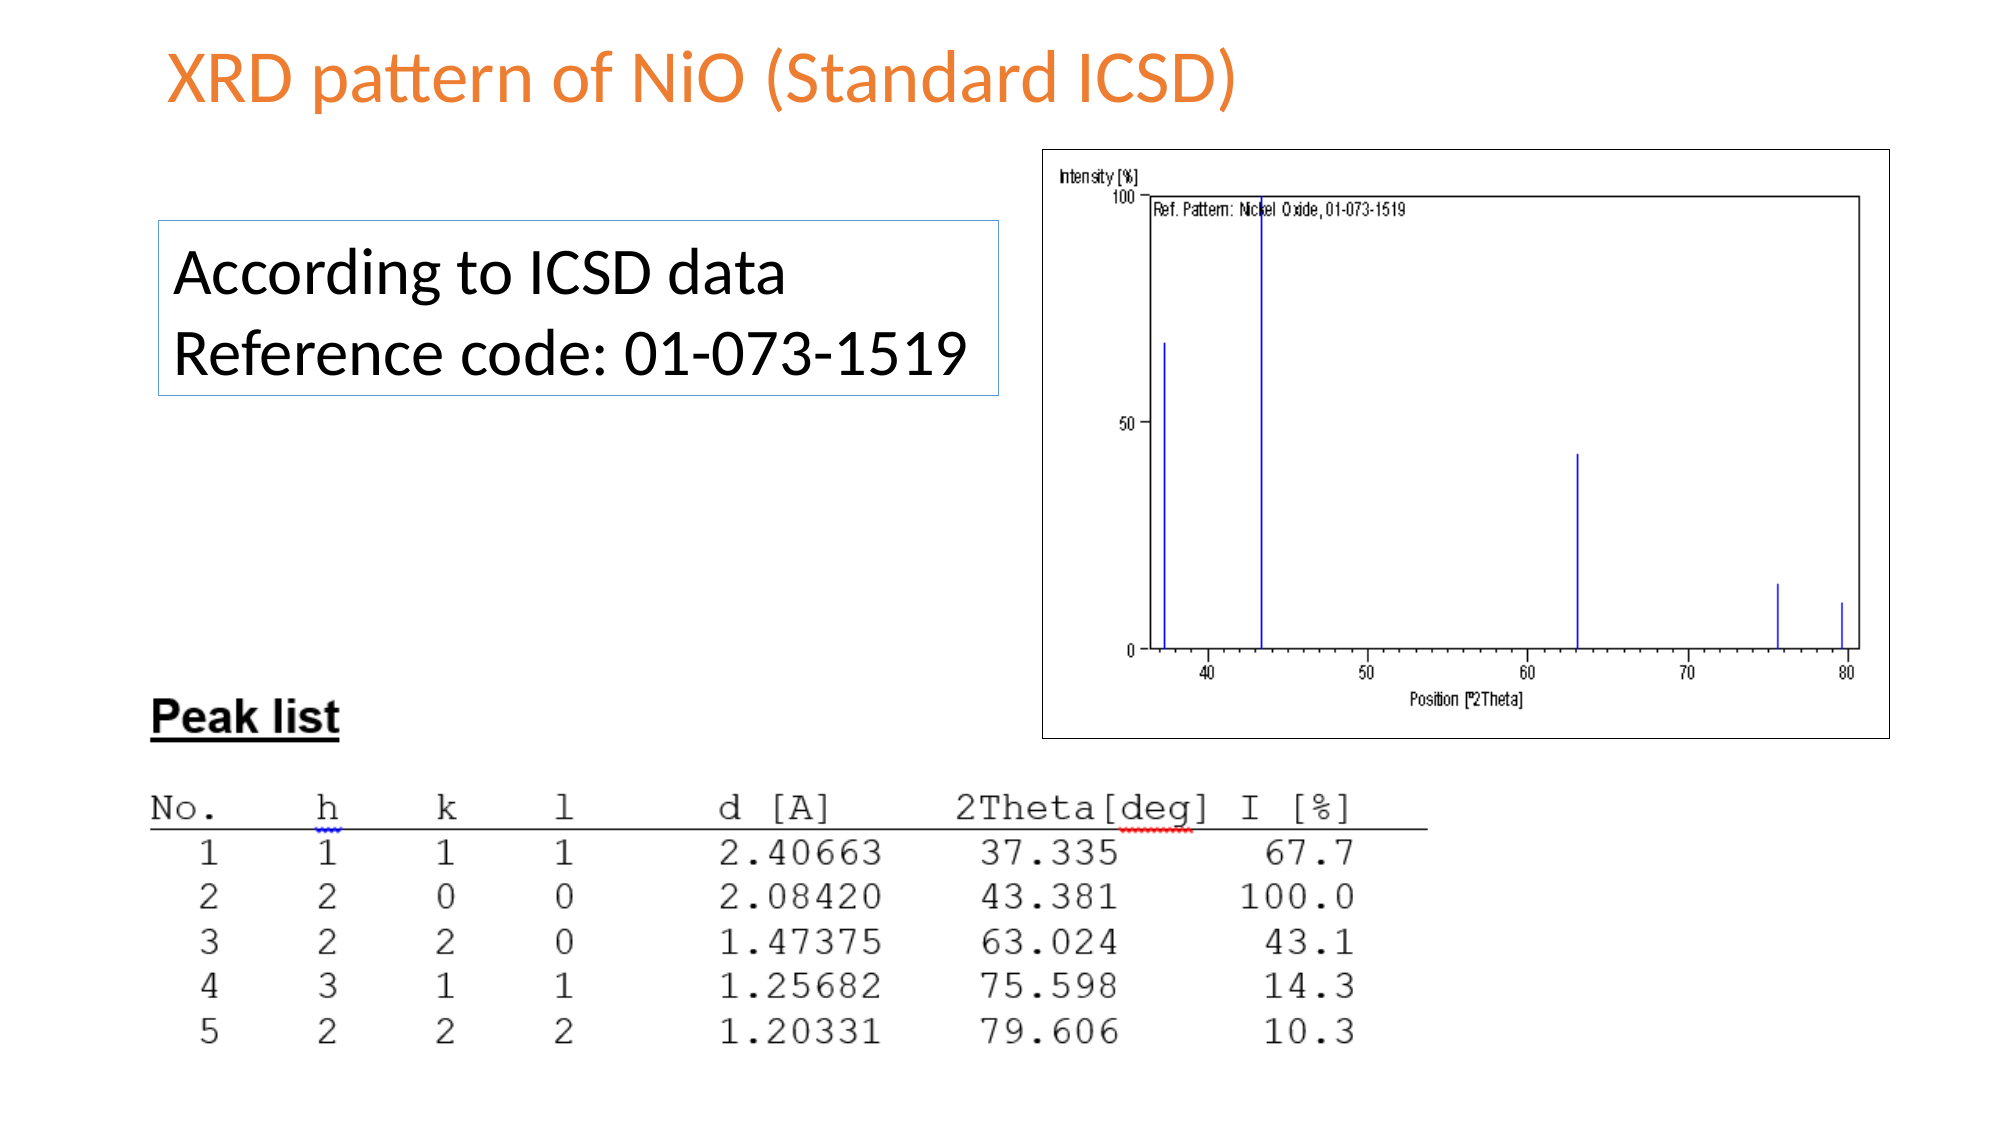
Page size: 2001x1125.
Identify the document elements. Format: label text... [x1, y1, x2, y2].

picture [127, 149, 1890, 1078]
text_box XRD pattern of NiO (Standard ICSD) [152, 20, 1256, 126]
text_box According to ICSD data Reference code: 01-073-1519 [158, 220, 999, 396]
